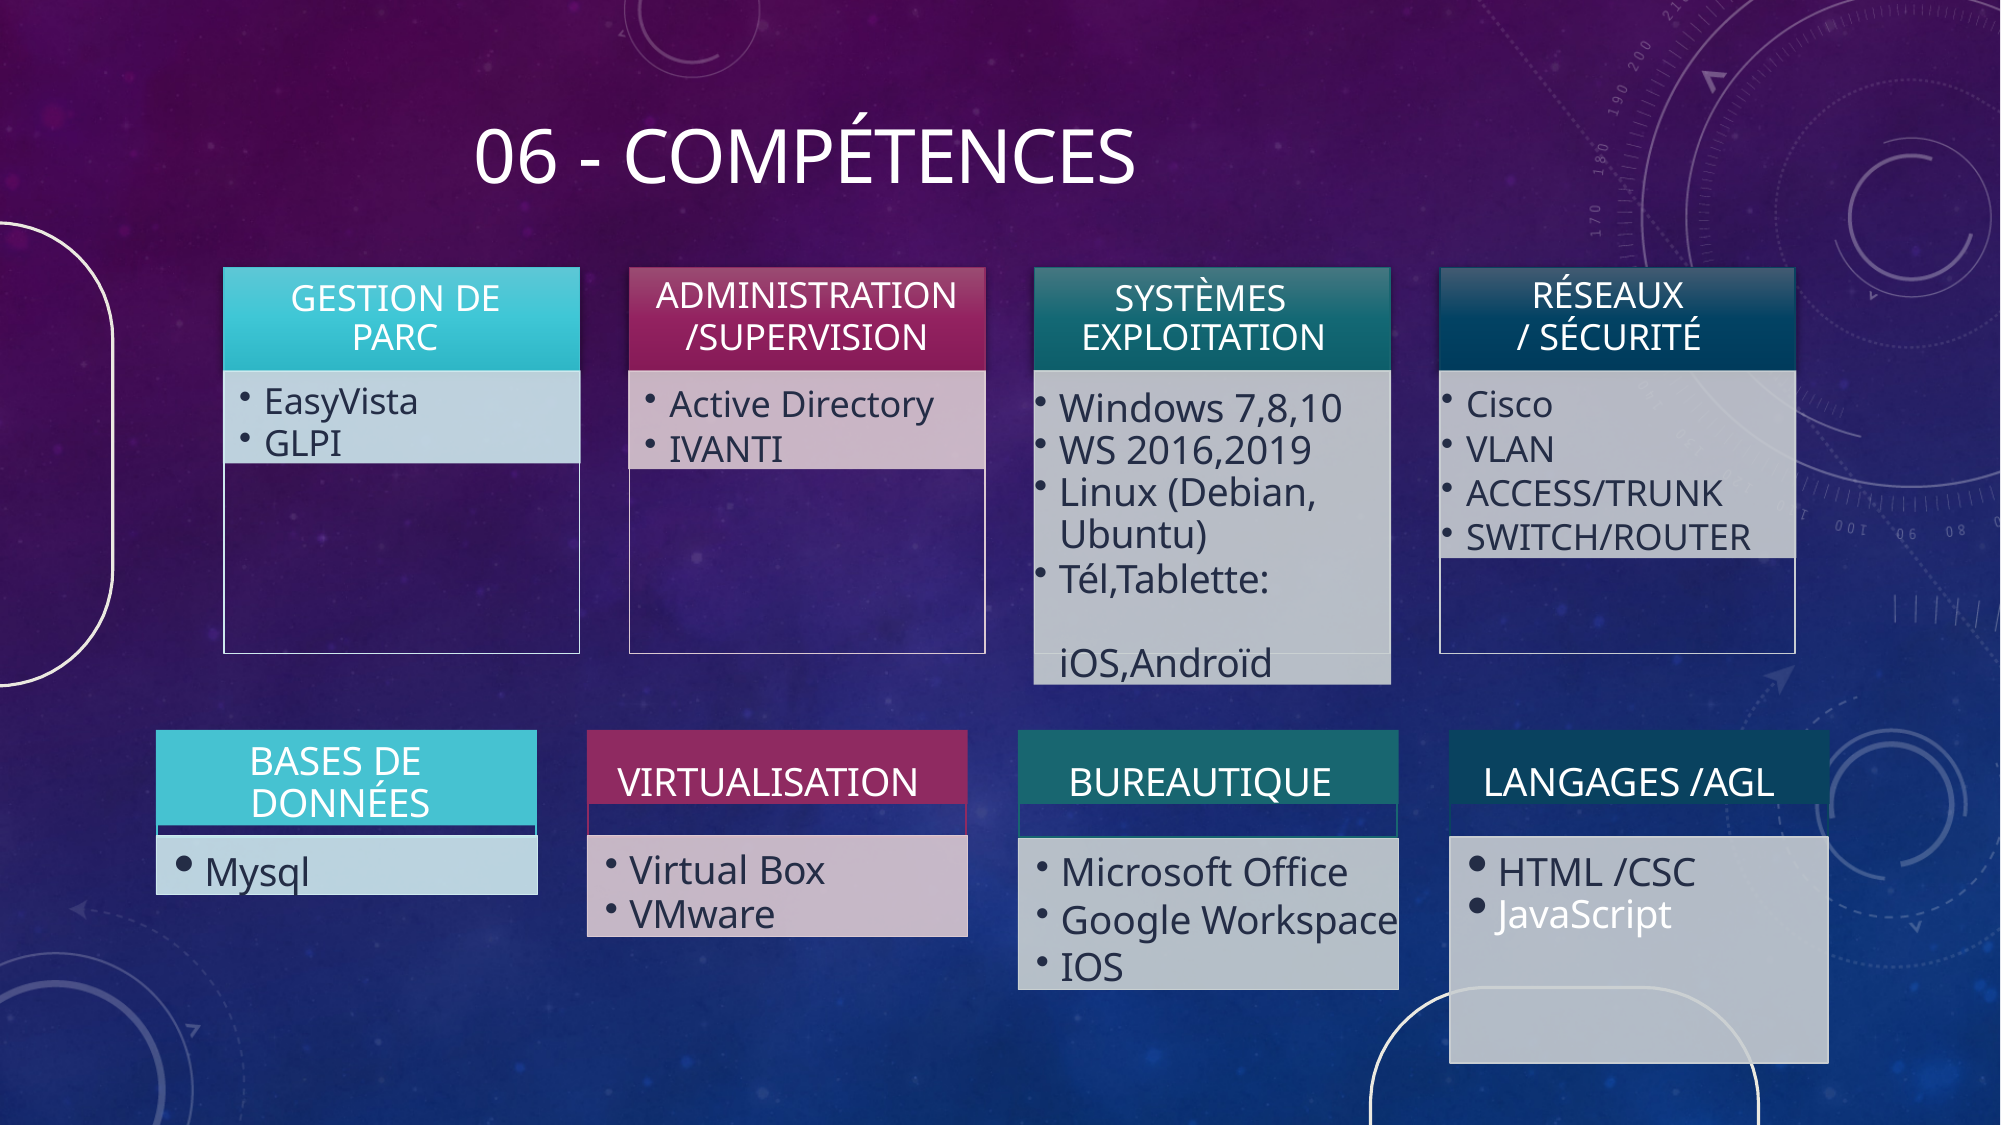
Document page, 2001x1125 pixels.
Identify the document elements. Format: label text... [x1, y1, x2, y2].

text_box BUREAUTIQUE [1017, 729, 1399, 804]
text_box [1425, 257, 1809, 389]
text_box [1020, 257, 1404, 389]
text_box Mysql [155, 835, 537, 895]
text_box VIRTUALISATION [586, 729, 968, 804]
text_box [629, 470, 985, 654]
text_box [209, 257, 593, 389]
text_box LANGAGES /AGL [1448, 729, 1830, 804]
picture [0, 0, 2001, 1125]
text_box Virtual Box VMware [586, 835, 968, 937]
text_box BASES DE DONNÉES [155, 729, 537, 826]
title 06 - Compétences [131, 56, 1794, 248]
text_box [1448, 835, 1830, 1066]
text_box Microsoft Office Google Workspace IOS [1017, 838, 1399, 990]
text_box [1450, 804, 1829, 835]
text_box Windows 7,8,10 WS 2016,2019 Linux (Debian, Ubuntu) Tél,Tablette: iOS,Androïd [1033, 401, 1392, 685]
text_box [615, 257, 999, 389]
text_box [1439, 559, 1796, 654]
text_box EasyVista GLPI [222, 401, 581, 464]
text_box Cisco VLAN ACCESS/TRUNK SWITCH/ROUTER [1438, 401, 1797, 559]
text_box [157, 826, 536, 835]
text_box Active Directory IVANTI [628, 401, 986, 470]
text_box [588, 804, 967, 835]
text_box [1019, 804, 1398, 837]
text_box [0, 222, 113, 686]
text_box [223, 464, 580, 654]
text_box [1370, 996, 1759, 1125]
